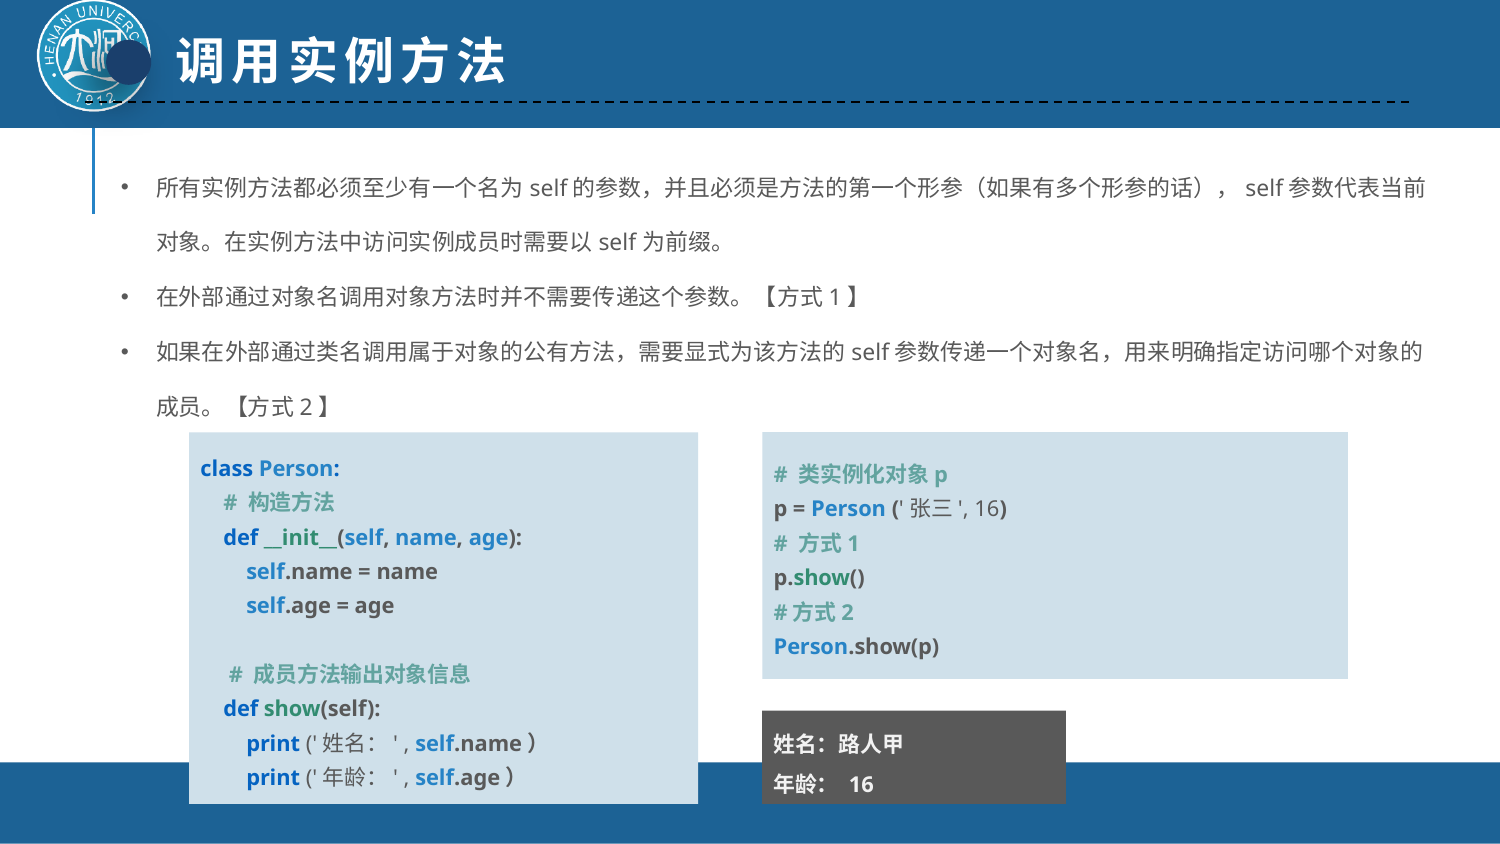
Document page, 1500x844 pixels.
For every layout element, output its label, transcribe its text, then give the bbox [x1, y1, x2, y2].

text_box [104, 38, 153, 87]
text_box 所有实例方法都必须至少有一个名为self的参数，并且必须是方法的第一个形参（如果有多个形参的话），self参数代表当前对象。在实例方法中访问实例成员时需要以self为前缀。 在外部通过对象名调用对象方法时并不需要传递这个参数。【方式1】 如果在外部通过类名调用属于对象的公有方法，需要显式为该方法的self参数传递一个对象名，用来明确指定访问哪个对象的成员。【方式2】 [106, 138, 1443, 428]
text_box 姓名：路人甲 年龄： 16 [761, 710, 1067, 805]
text_box class Person: # 构造方法 def __init__(self, name, age): self.name = name self.age = age # 成员方法输出对象信息 def show(self): print ('姓名：' , self.name） print ('年龄：' , self.age） [188, 432, 699, 805]
text_box # 类实例化对象p p = Person ('张三', 16) # 方式1 p.show() #方式2 Person.show(p) [762, 431, 1349, 680]
text_box 调用实例方法 [160, 22, 522, 97]
